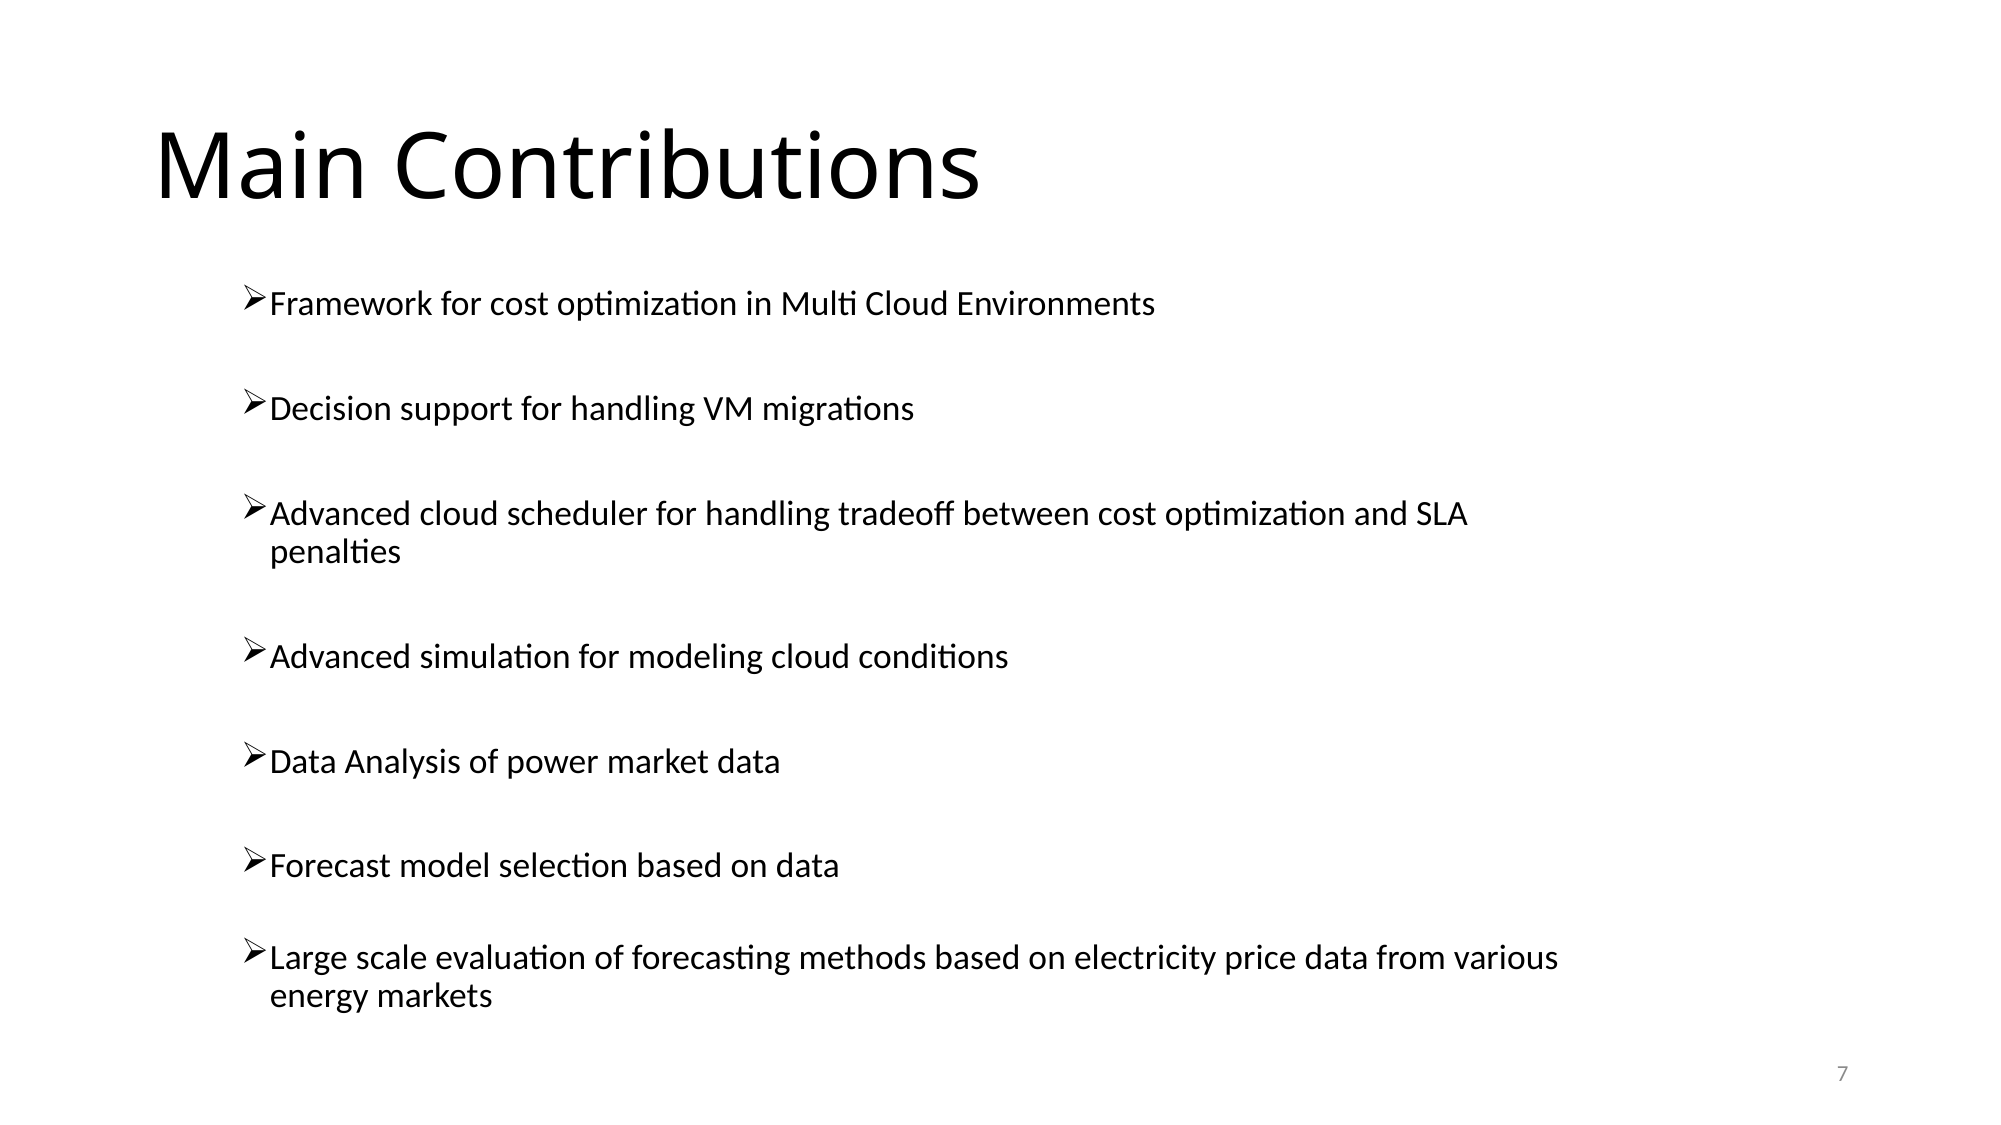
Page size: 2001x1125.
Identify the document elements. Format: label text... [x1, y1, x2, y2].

title Main Contributions [138, 60, 1864, 278]
slide_number 7 [1413, 1042, 1864, 1103]
list Framework for cost optimization in Multi Cloud Environments Decision support for handling VM migrations Advanced cloud scheduler for handling tradeoff between cost optimization and SLA penalties Advanced simulation for modeling cloud conditions Data Analysis of power market data Forecast model selection based on data Large scale evaluation of forecasting methods based on electricity price data from various energy markets [168, 277, 1587, 1029]
